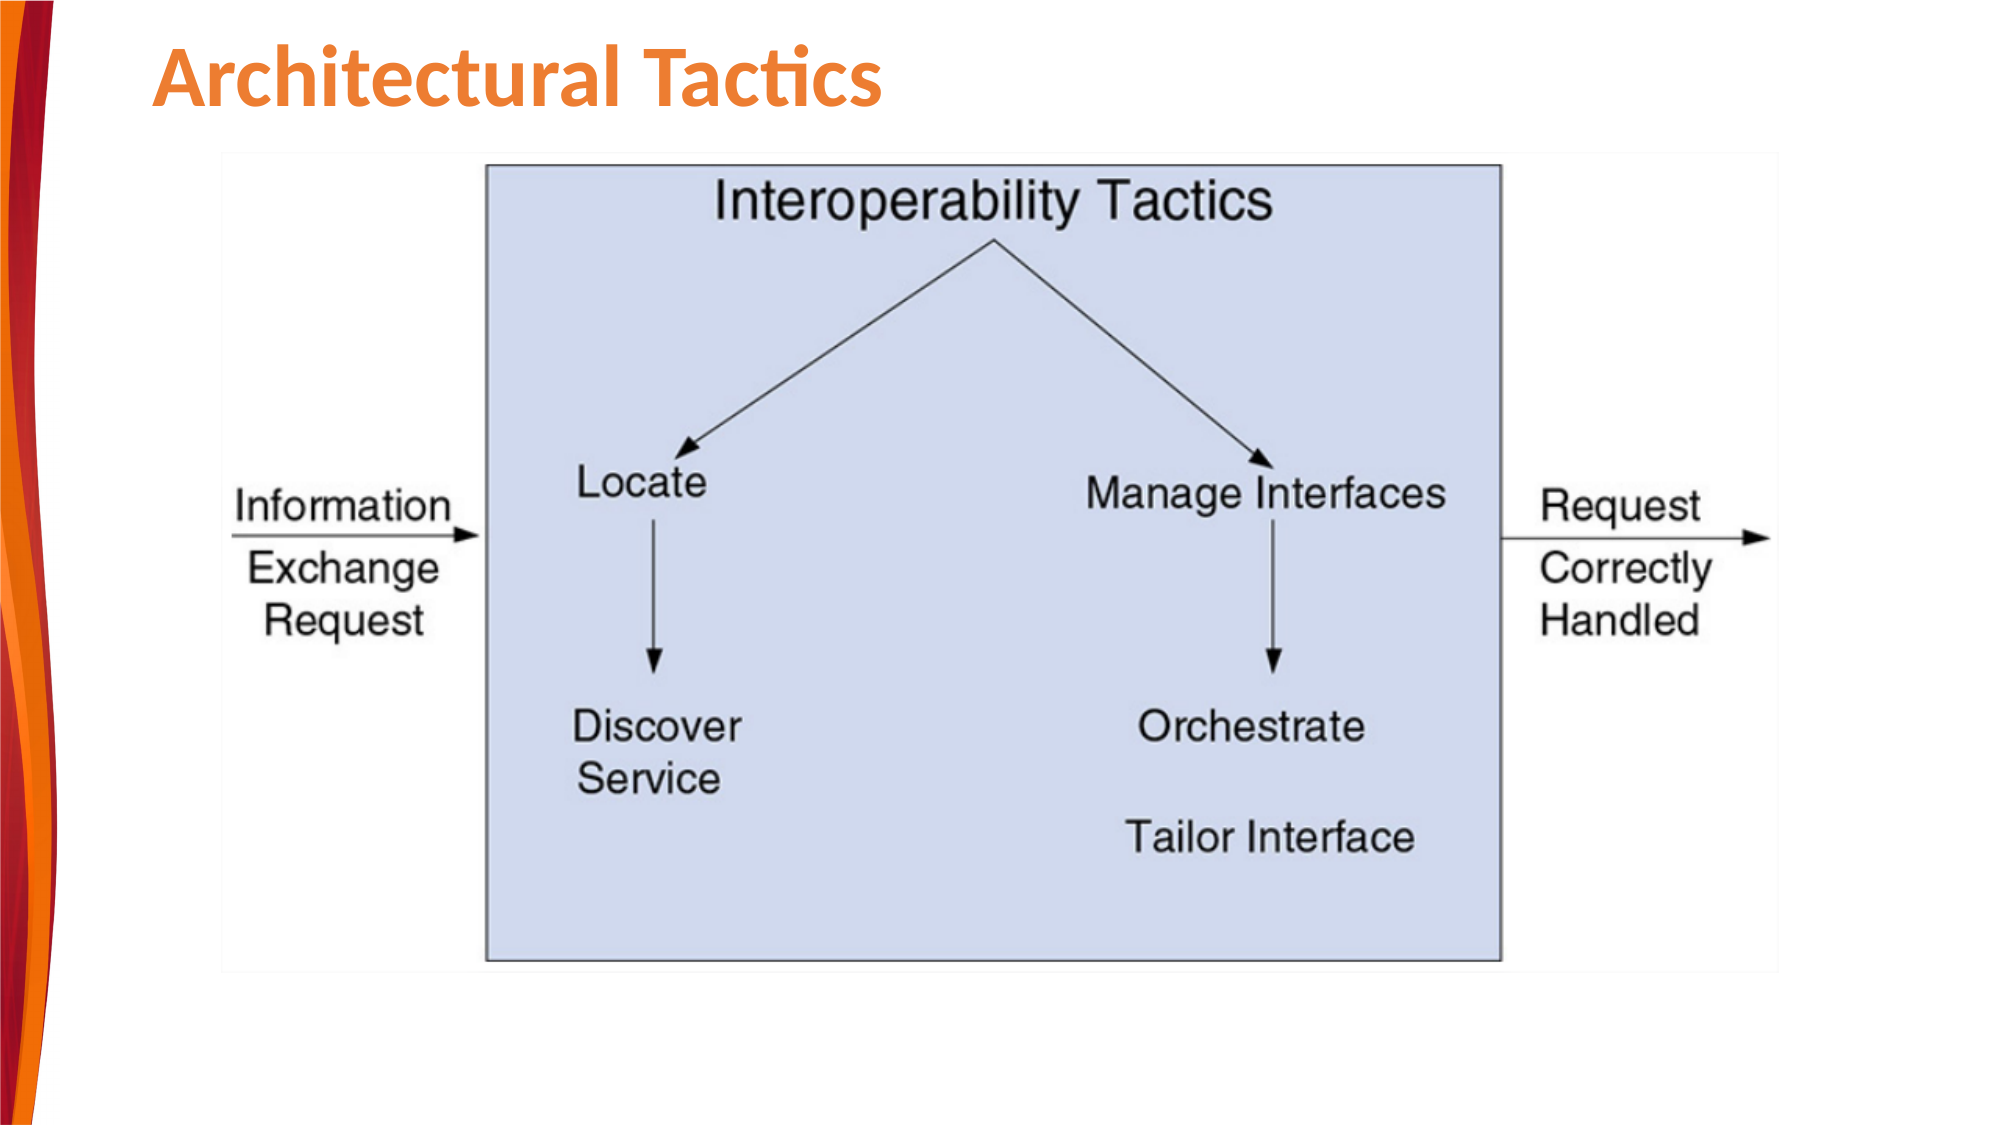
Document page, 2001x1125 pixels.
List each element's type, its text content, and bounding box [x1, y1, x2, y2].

picture [1, 1, 60, 1124]
title Architectural Tactics [137, 22, 1863, 133]
picture [221, 152, 1779, 973]
